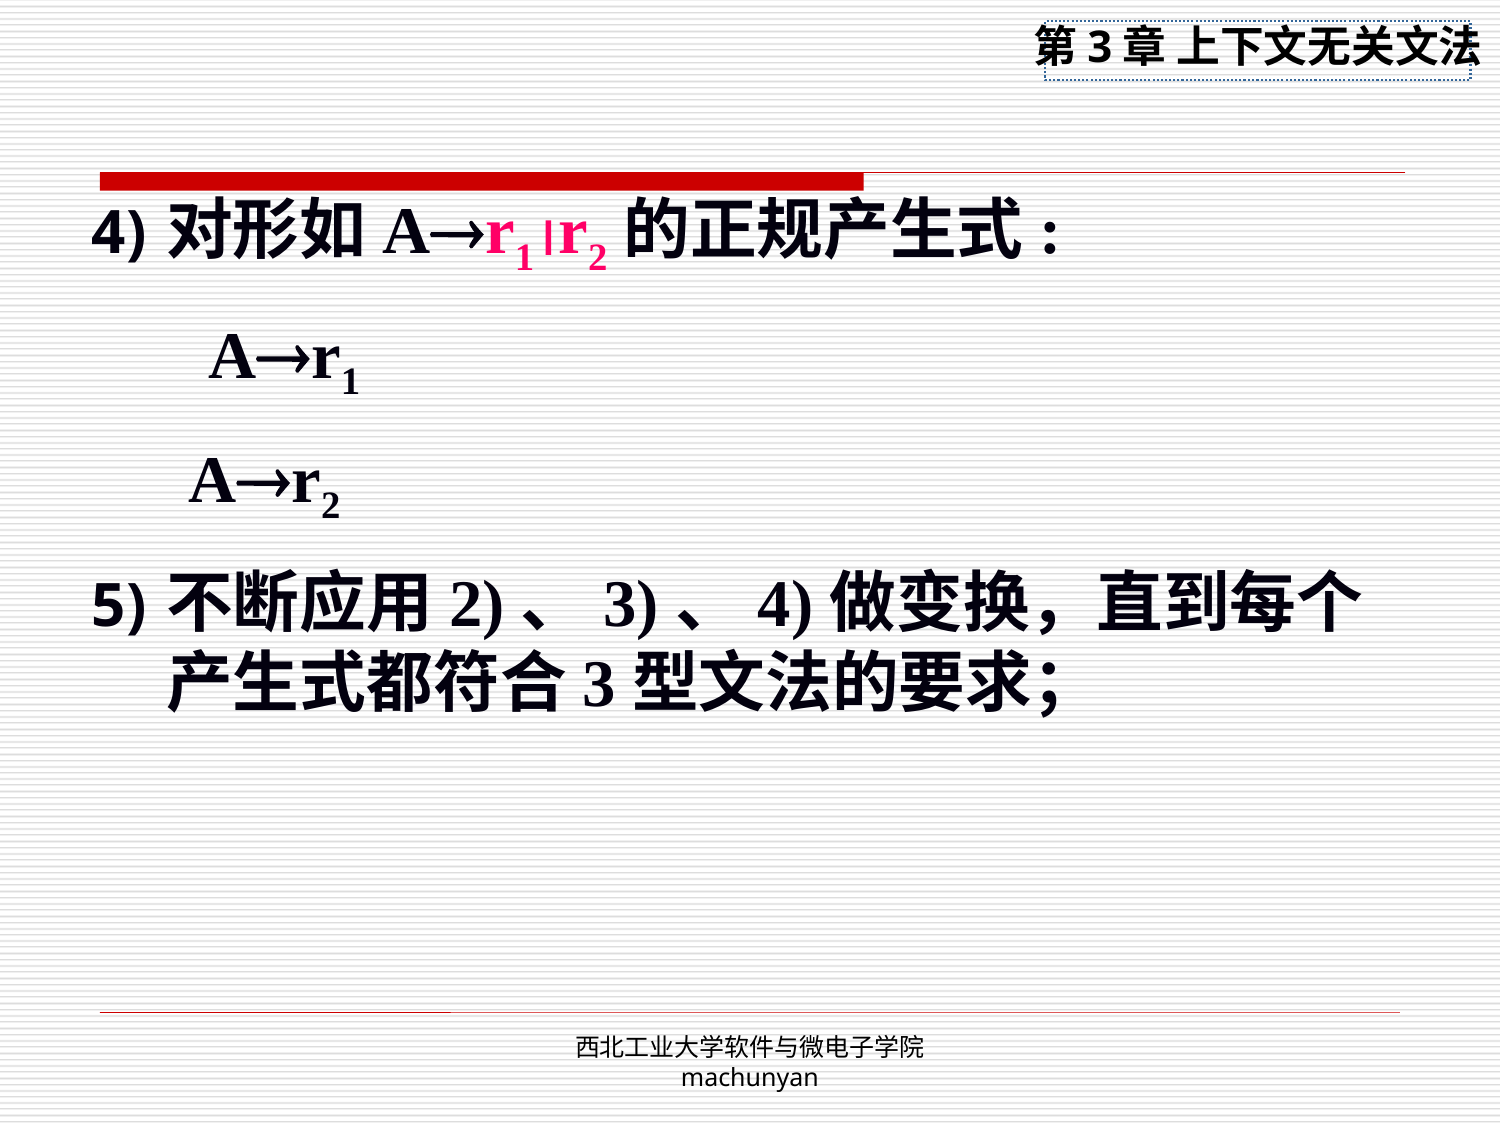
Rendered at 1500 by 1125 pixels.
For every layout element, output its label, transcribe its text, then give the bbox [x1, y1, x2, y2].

slide_number [99, 1024, 426, 1103]
picture [0, 0, 1500, 1125]
slide_number [1074, 1024, 1401, 1103]
text_box 对形如Ar1r2的正规产生式: Ar1 Ar2 不断应用2)、3)、4)做变换，直到每个产生式都符合3型文法的要求； [76, 179, 1389, 728]
footer 西北工业大学软件与微电子学院 machunyan [512, 1024, 988, 1103]
